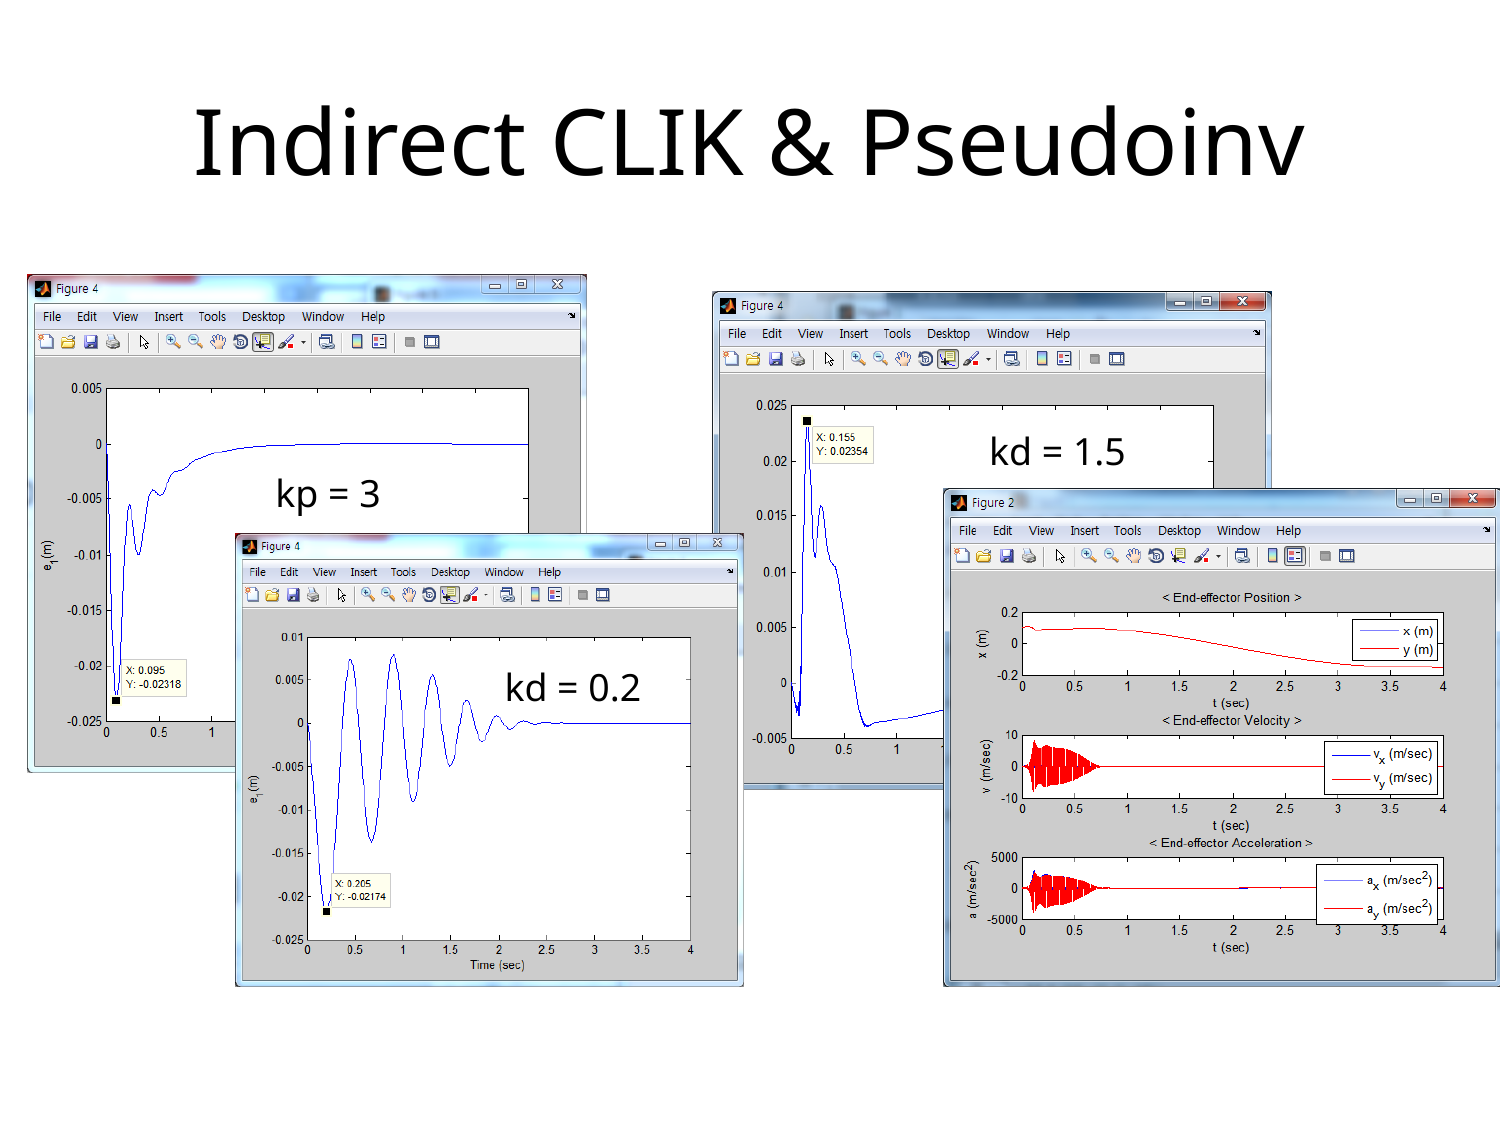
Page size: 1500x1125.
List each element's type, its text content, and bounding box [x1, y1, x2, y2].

title Indirect CLIK & Pseudoinv [75, 45, 1425, 233]
picture [27, 274, 1500, 987]
